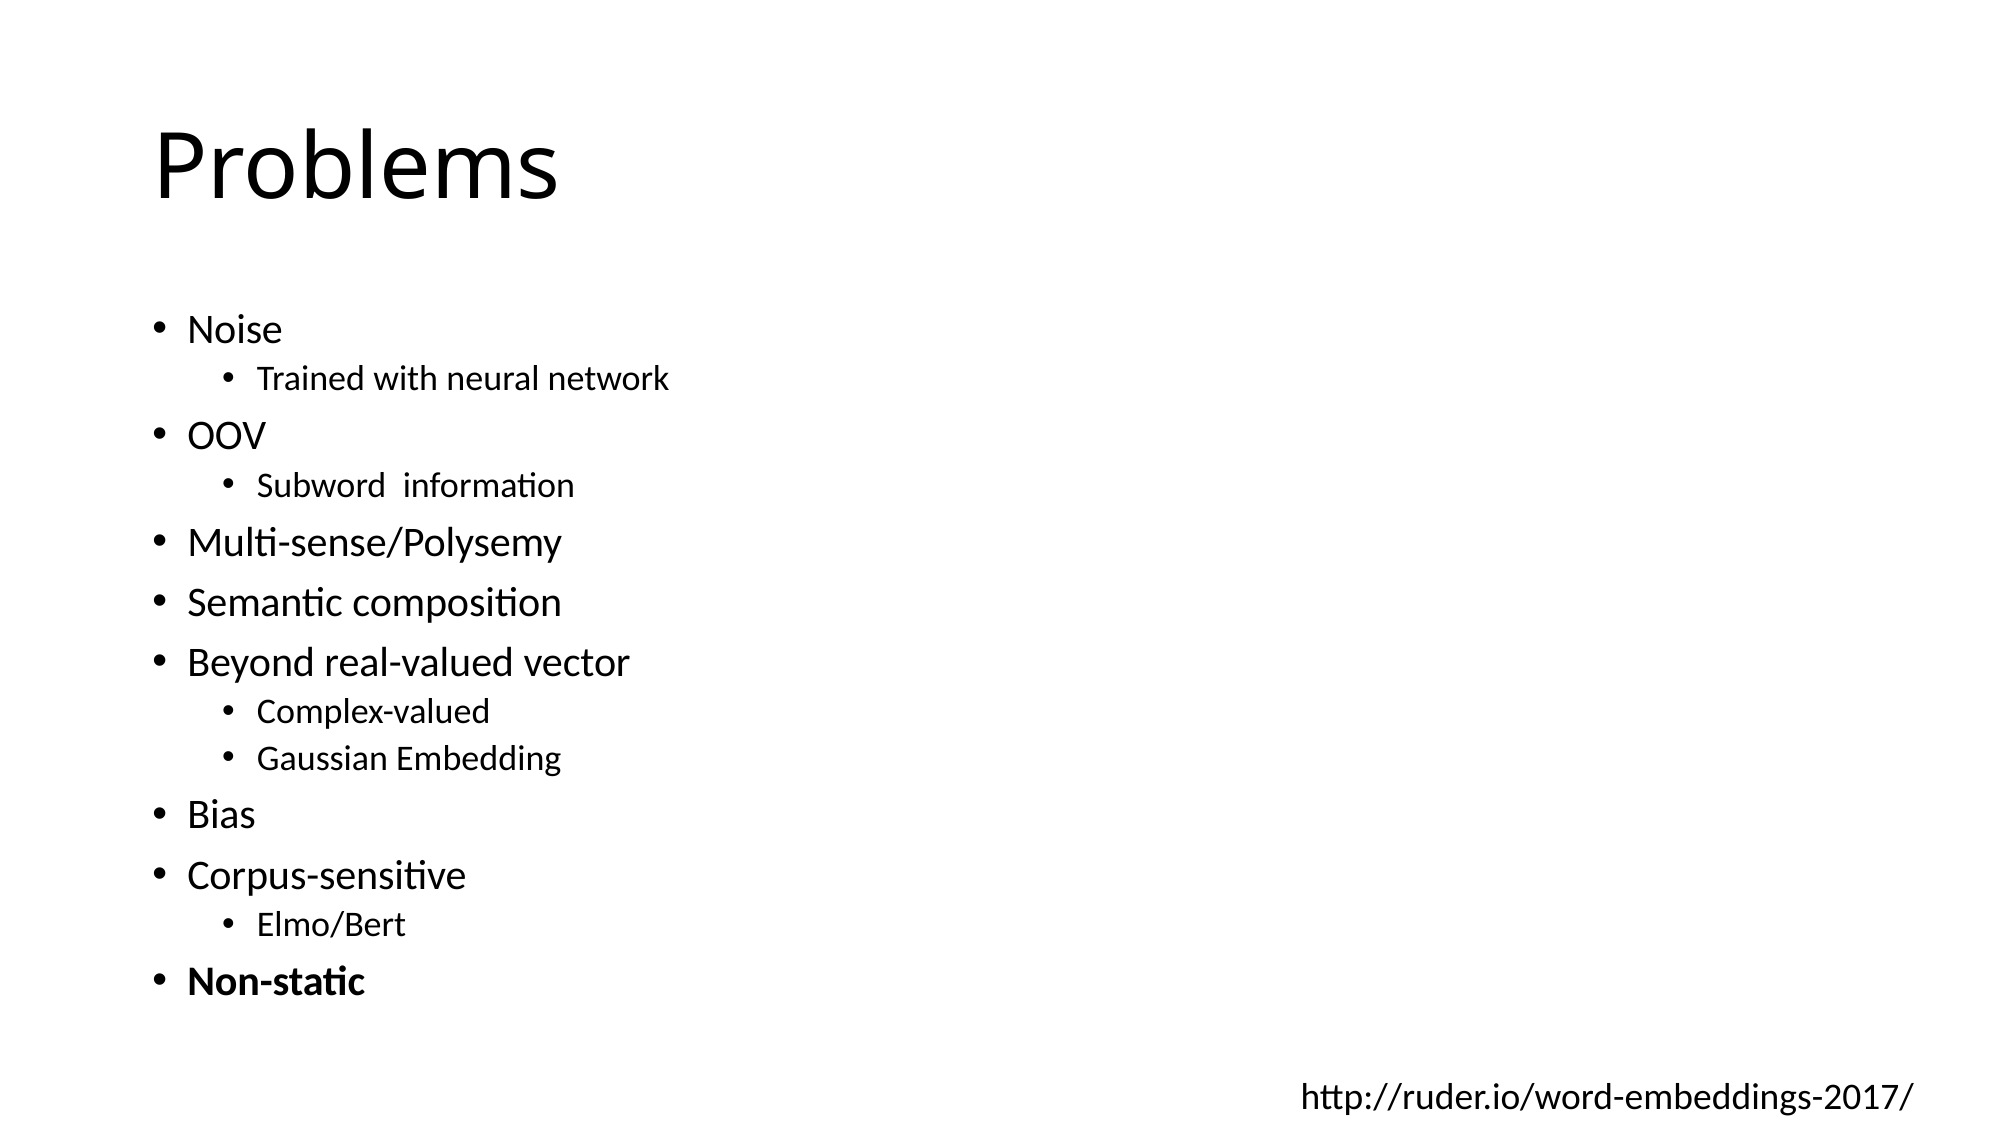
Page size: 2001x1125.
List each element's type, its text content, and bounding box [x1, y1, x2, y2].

list Noise Trained with neural network OOV Subword information Multi-sense/Polysemy Semantic composition Beyond real-valued vector Complex-valued Gaussian Embedding Bias Corpus-sensitive Elmo/Bert Non-static [137, 299, 1863, 1014]
title Problems [137, 59, 1863, 278]
text_box http://ruder.io/word-embeddings-2017/ [1285, 1064, 2000, 1125]
